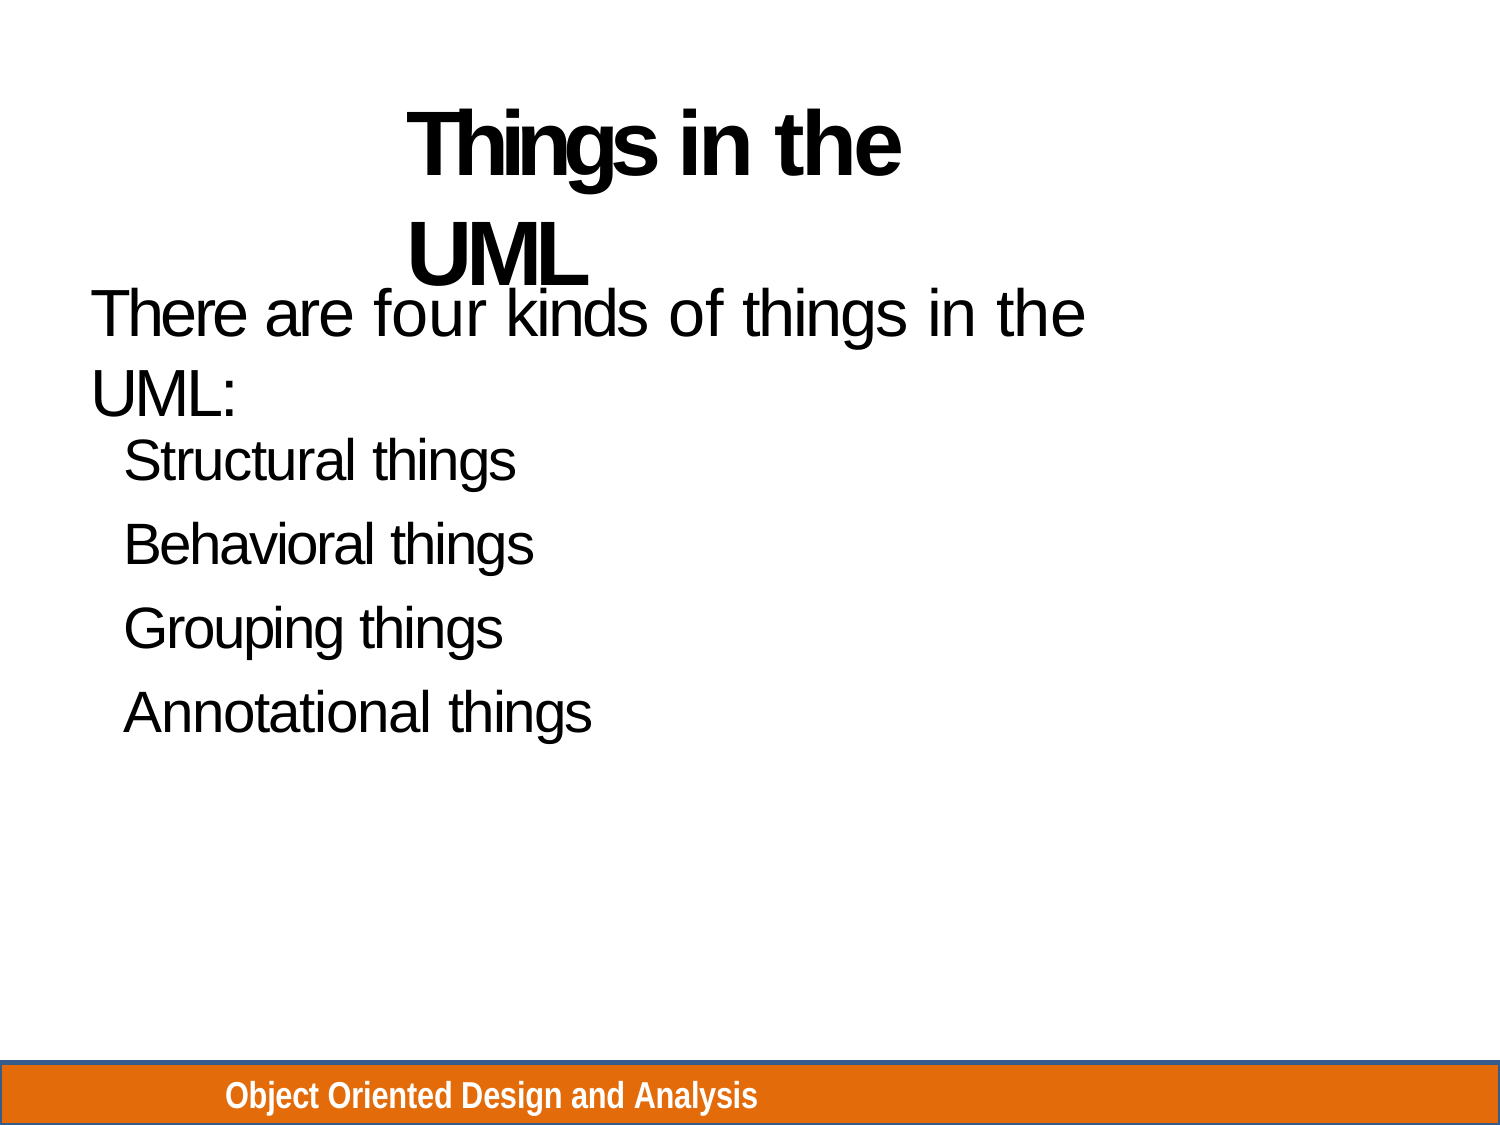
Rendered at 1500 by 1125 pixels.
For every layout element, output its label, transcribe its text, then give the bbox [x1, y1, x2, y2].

title Things in the UML [404, 81, 1095, 267]
text_box There are four kinds of things in the UML: [87, 267, 1219, 430]
footer Object Oriented Design and Analysis [222, 1071, 925, 1125]
text_box Structural things Behavioral things Grouping things Annotational things [121, 405, 750, 744]
